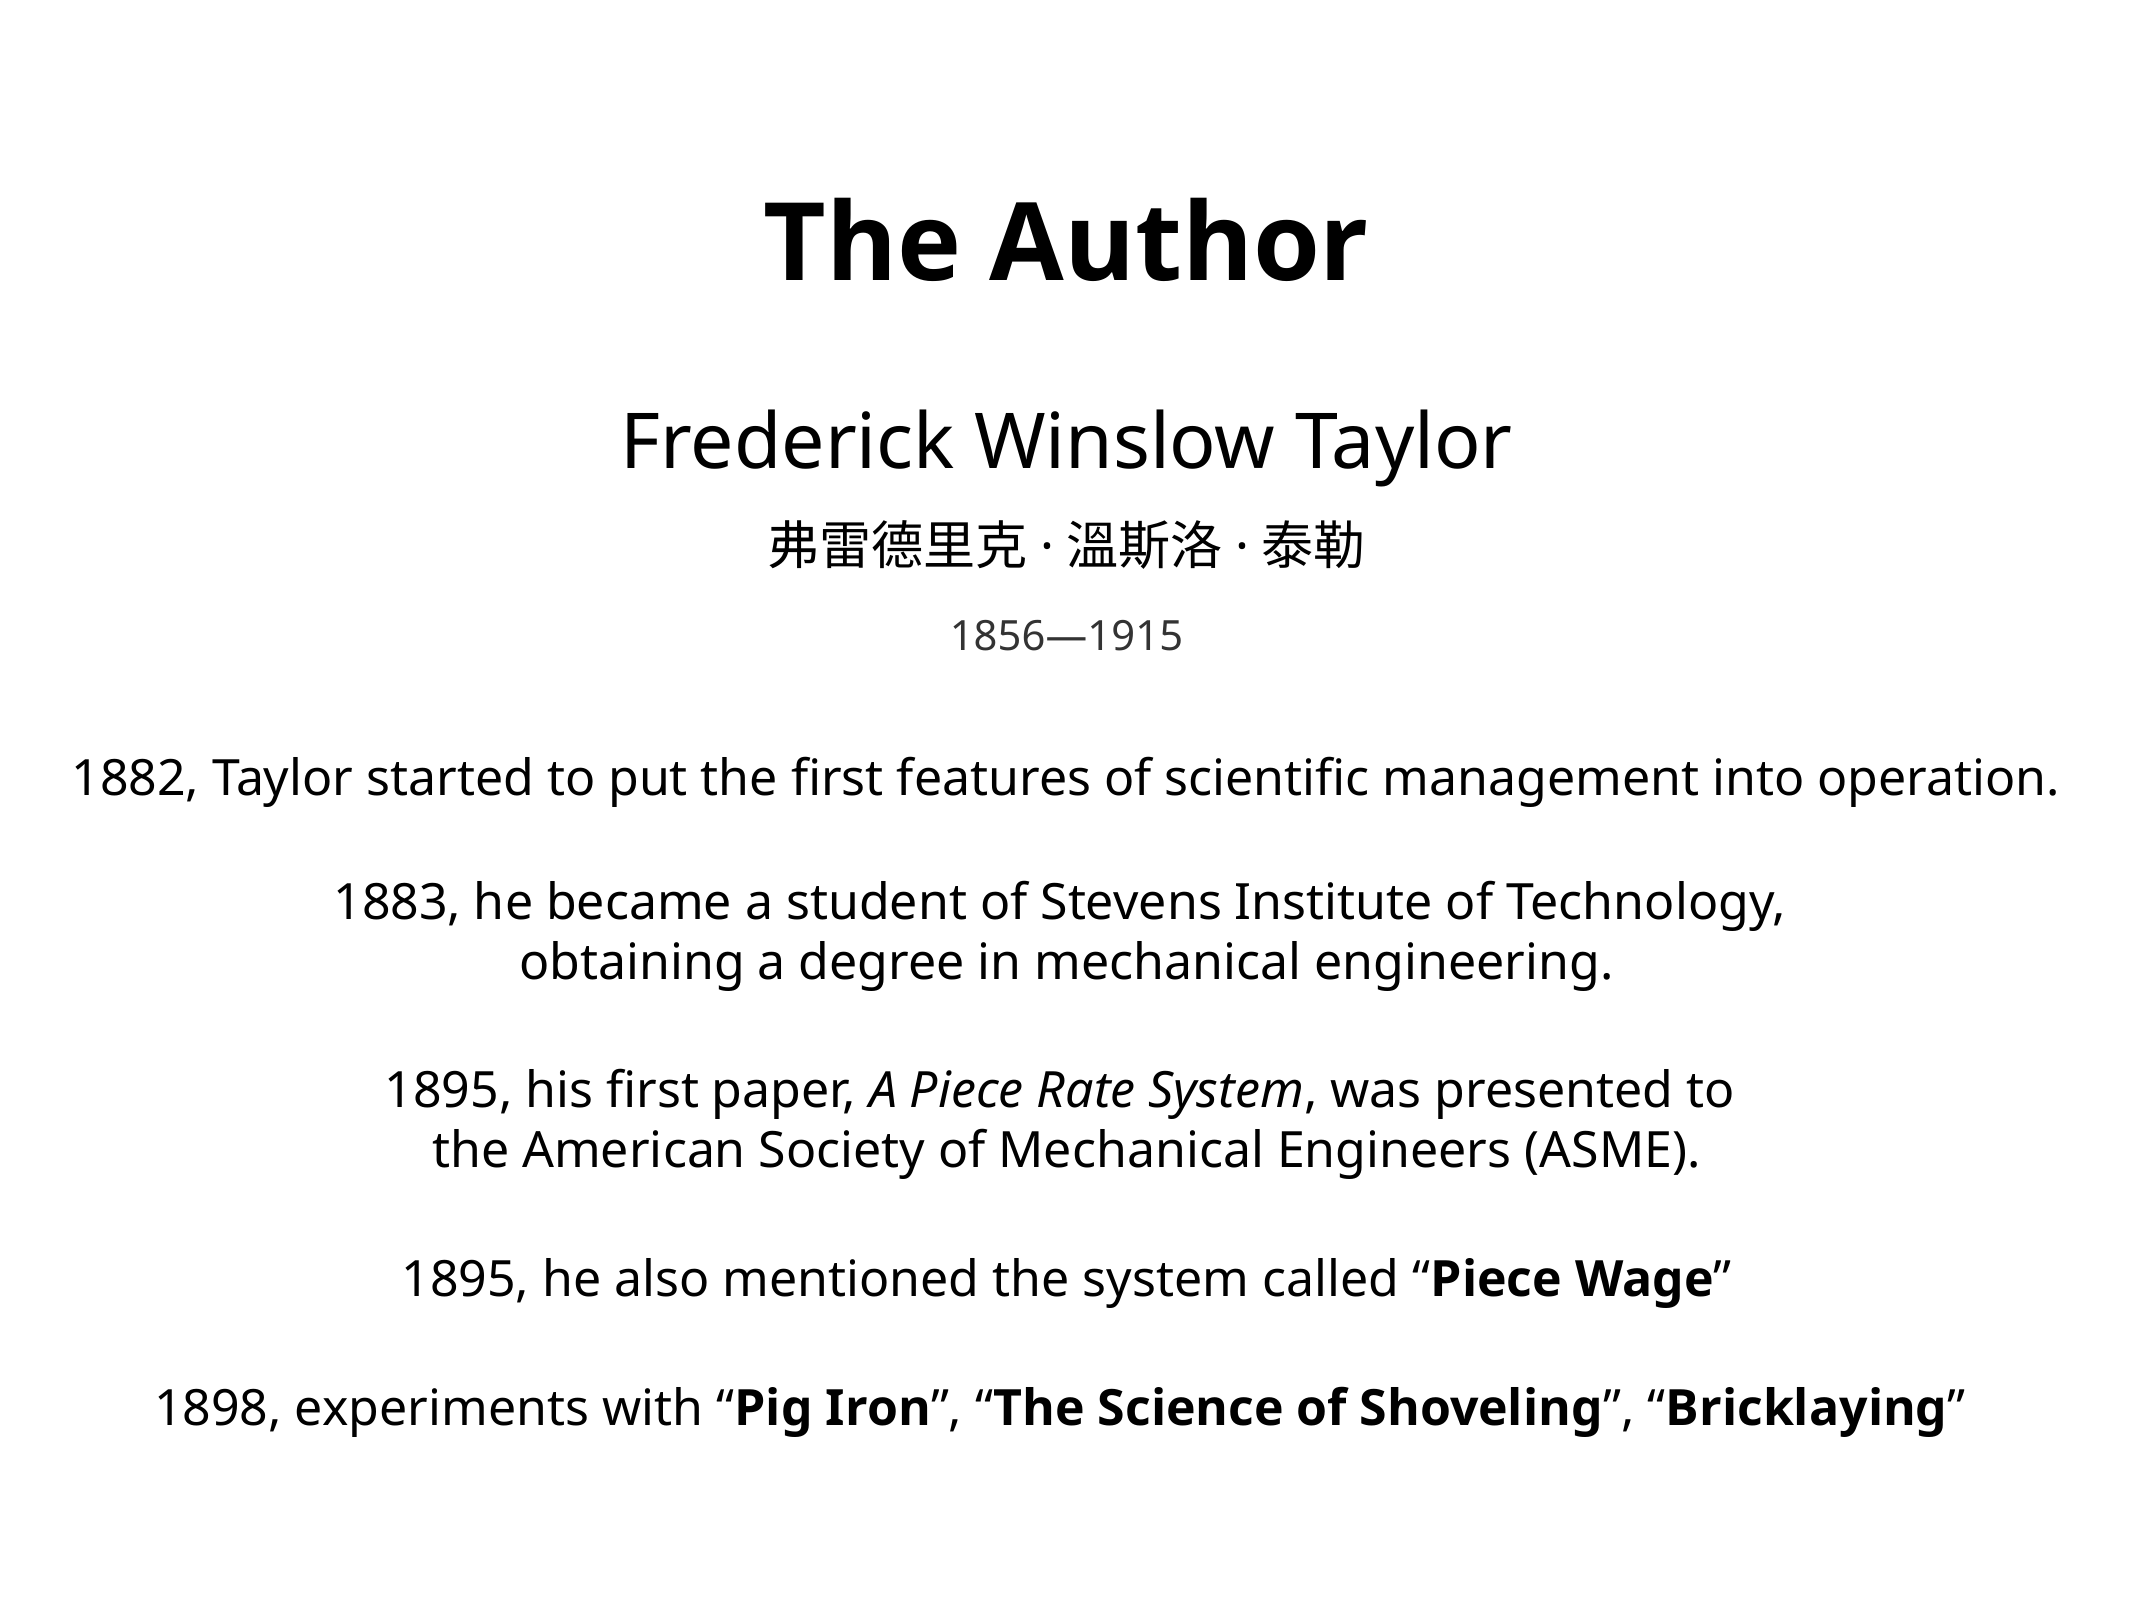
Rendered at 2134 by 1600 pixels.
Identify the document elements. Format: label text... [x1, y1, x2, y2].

text_box 1856—1915 [941, 600, 1192, 667]
text_box 1895, he also mentioned the system called “Piece Wage” [393, 1238, 1741, 1315]
text_box 弗雷德里克·溫斯洛·泰勒 [759, 503, 1374, 583]
text_box 1895, his first paper, A Piece Rate System, was presented to the American Society of Mechanical Engineers (ASME). [376, 1049, 1757, 1187]
text_box The Author [755, 164, 1378, 311]
text_box 1882, Taylor started to put the first features of scientific management into operation. [63, 736, 2070, 814]
text_box Frederick Winslow Taylor [612, 383, 1522, 493]
text_box 1898, experiments with “Pig Iron”, “The Science of Shoveling”, “Bricklaying” [146, 1367, 1988, 1444]
text_box 1883, he became a student of Stevens Institute of Technology, obtaining a degree in mechanical engineering. [325, 860, 1809, 998]
